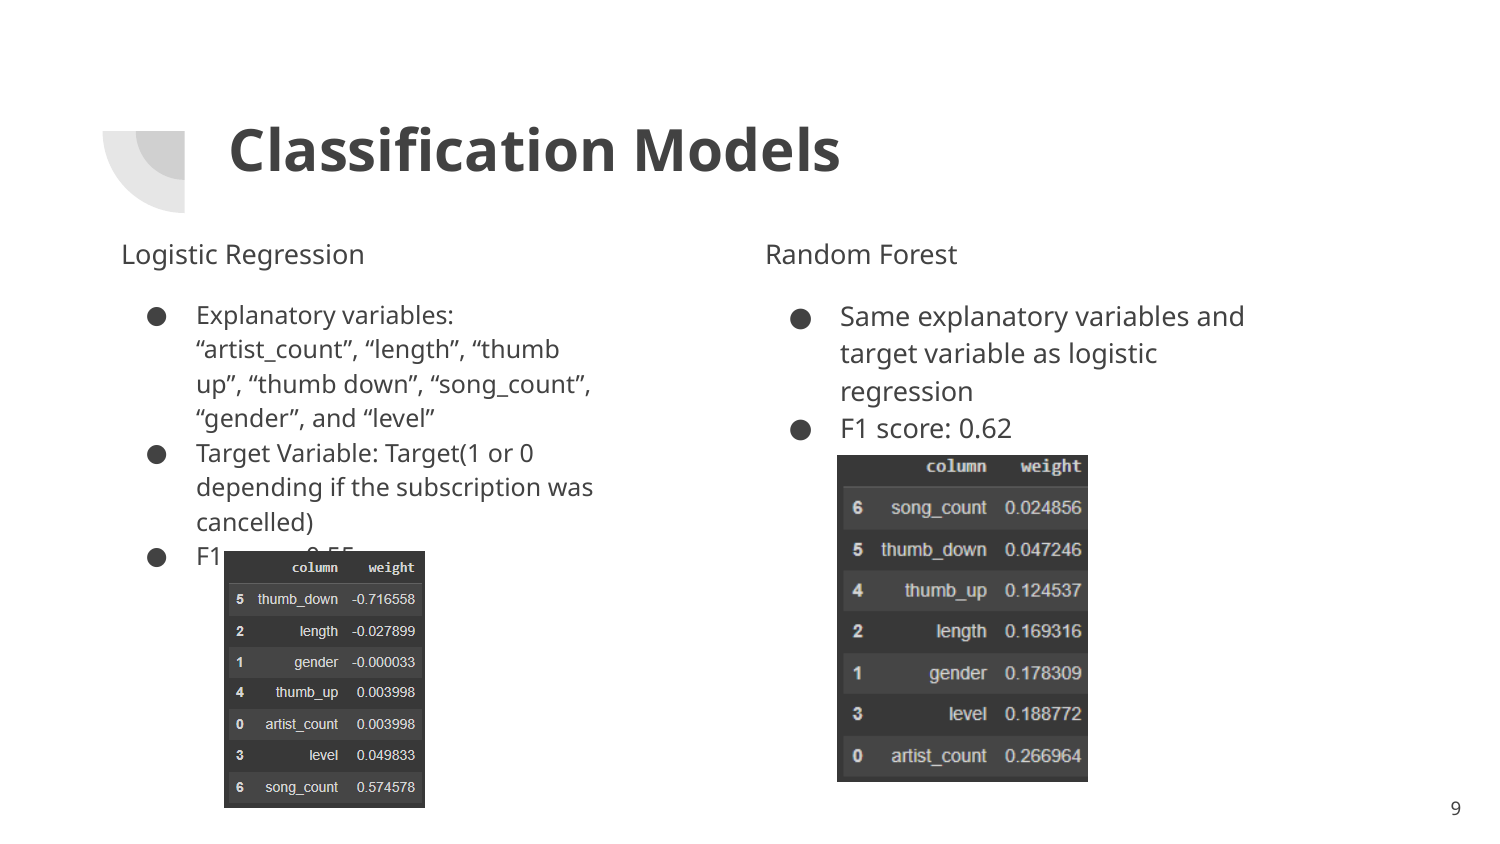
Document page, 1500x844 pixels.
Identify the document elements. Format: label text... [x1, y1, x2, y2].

list Random Forest Same explanatory variables and target variable as logistic regression F1 score: 0.62 [750, 217, 1272, 635]
picture [837, 454, 1088, 782]
picture [224, 551, 425, 808]
slide_number ‹#› [1386, 777, 1477, 842]
title Classification Models [213, 98, 1368, 263]
list Logistic Regression Explanatory variables: “artist_count”, “length”, “thumb up”, “thumb down”, “song_count”, “gender”, and “level” Target Variable: Target(1 or 0 depending if the subscription was cancelled) F1 score: 0.55 [105, 217, 628, 635]
